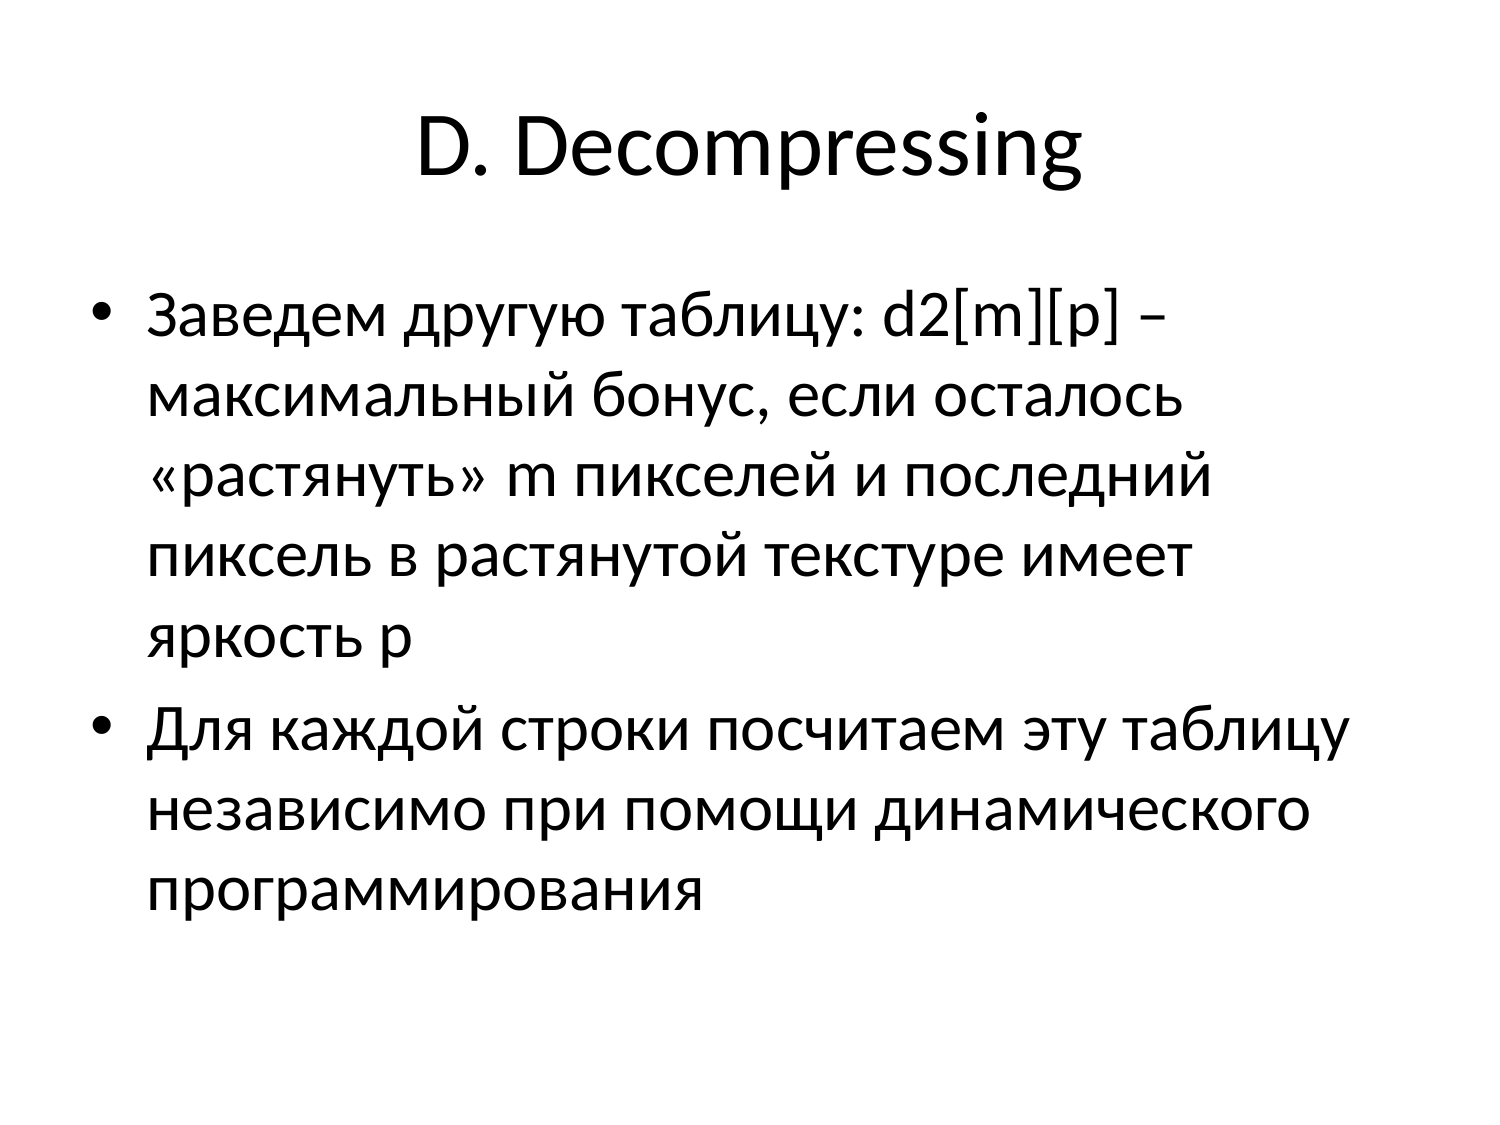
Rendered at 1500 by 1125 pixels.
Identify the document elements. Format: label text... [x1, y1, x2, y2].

list Заведем другую таблицу: d2[m][p] – максимальный бонус, если осталось «растянуть» m пикселей и последний пиксель в растянутой текстуре имеет яркость p Для каждой строки посчитаем эту таблицу независимо при помощи динамического программирования [75, 262, 1425, 1059]
title D. Decompressing [75, 45, 1425, 233]
